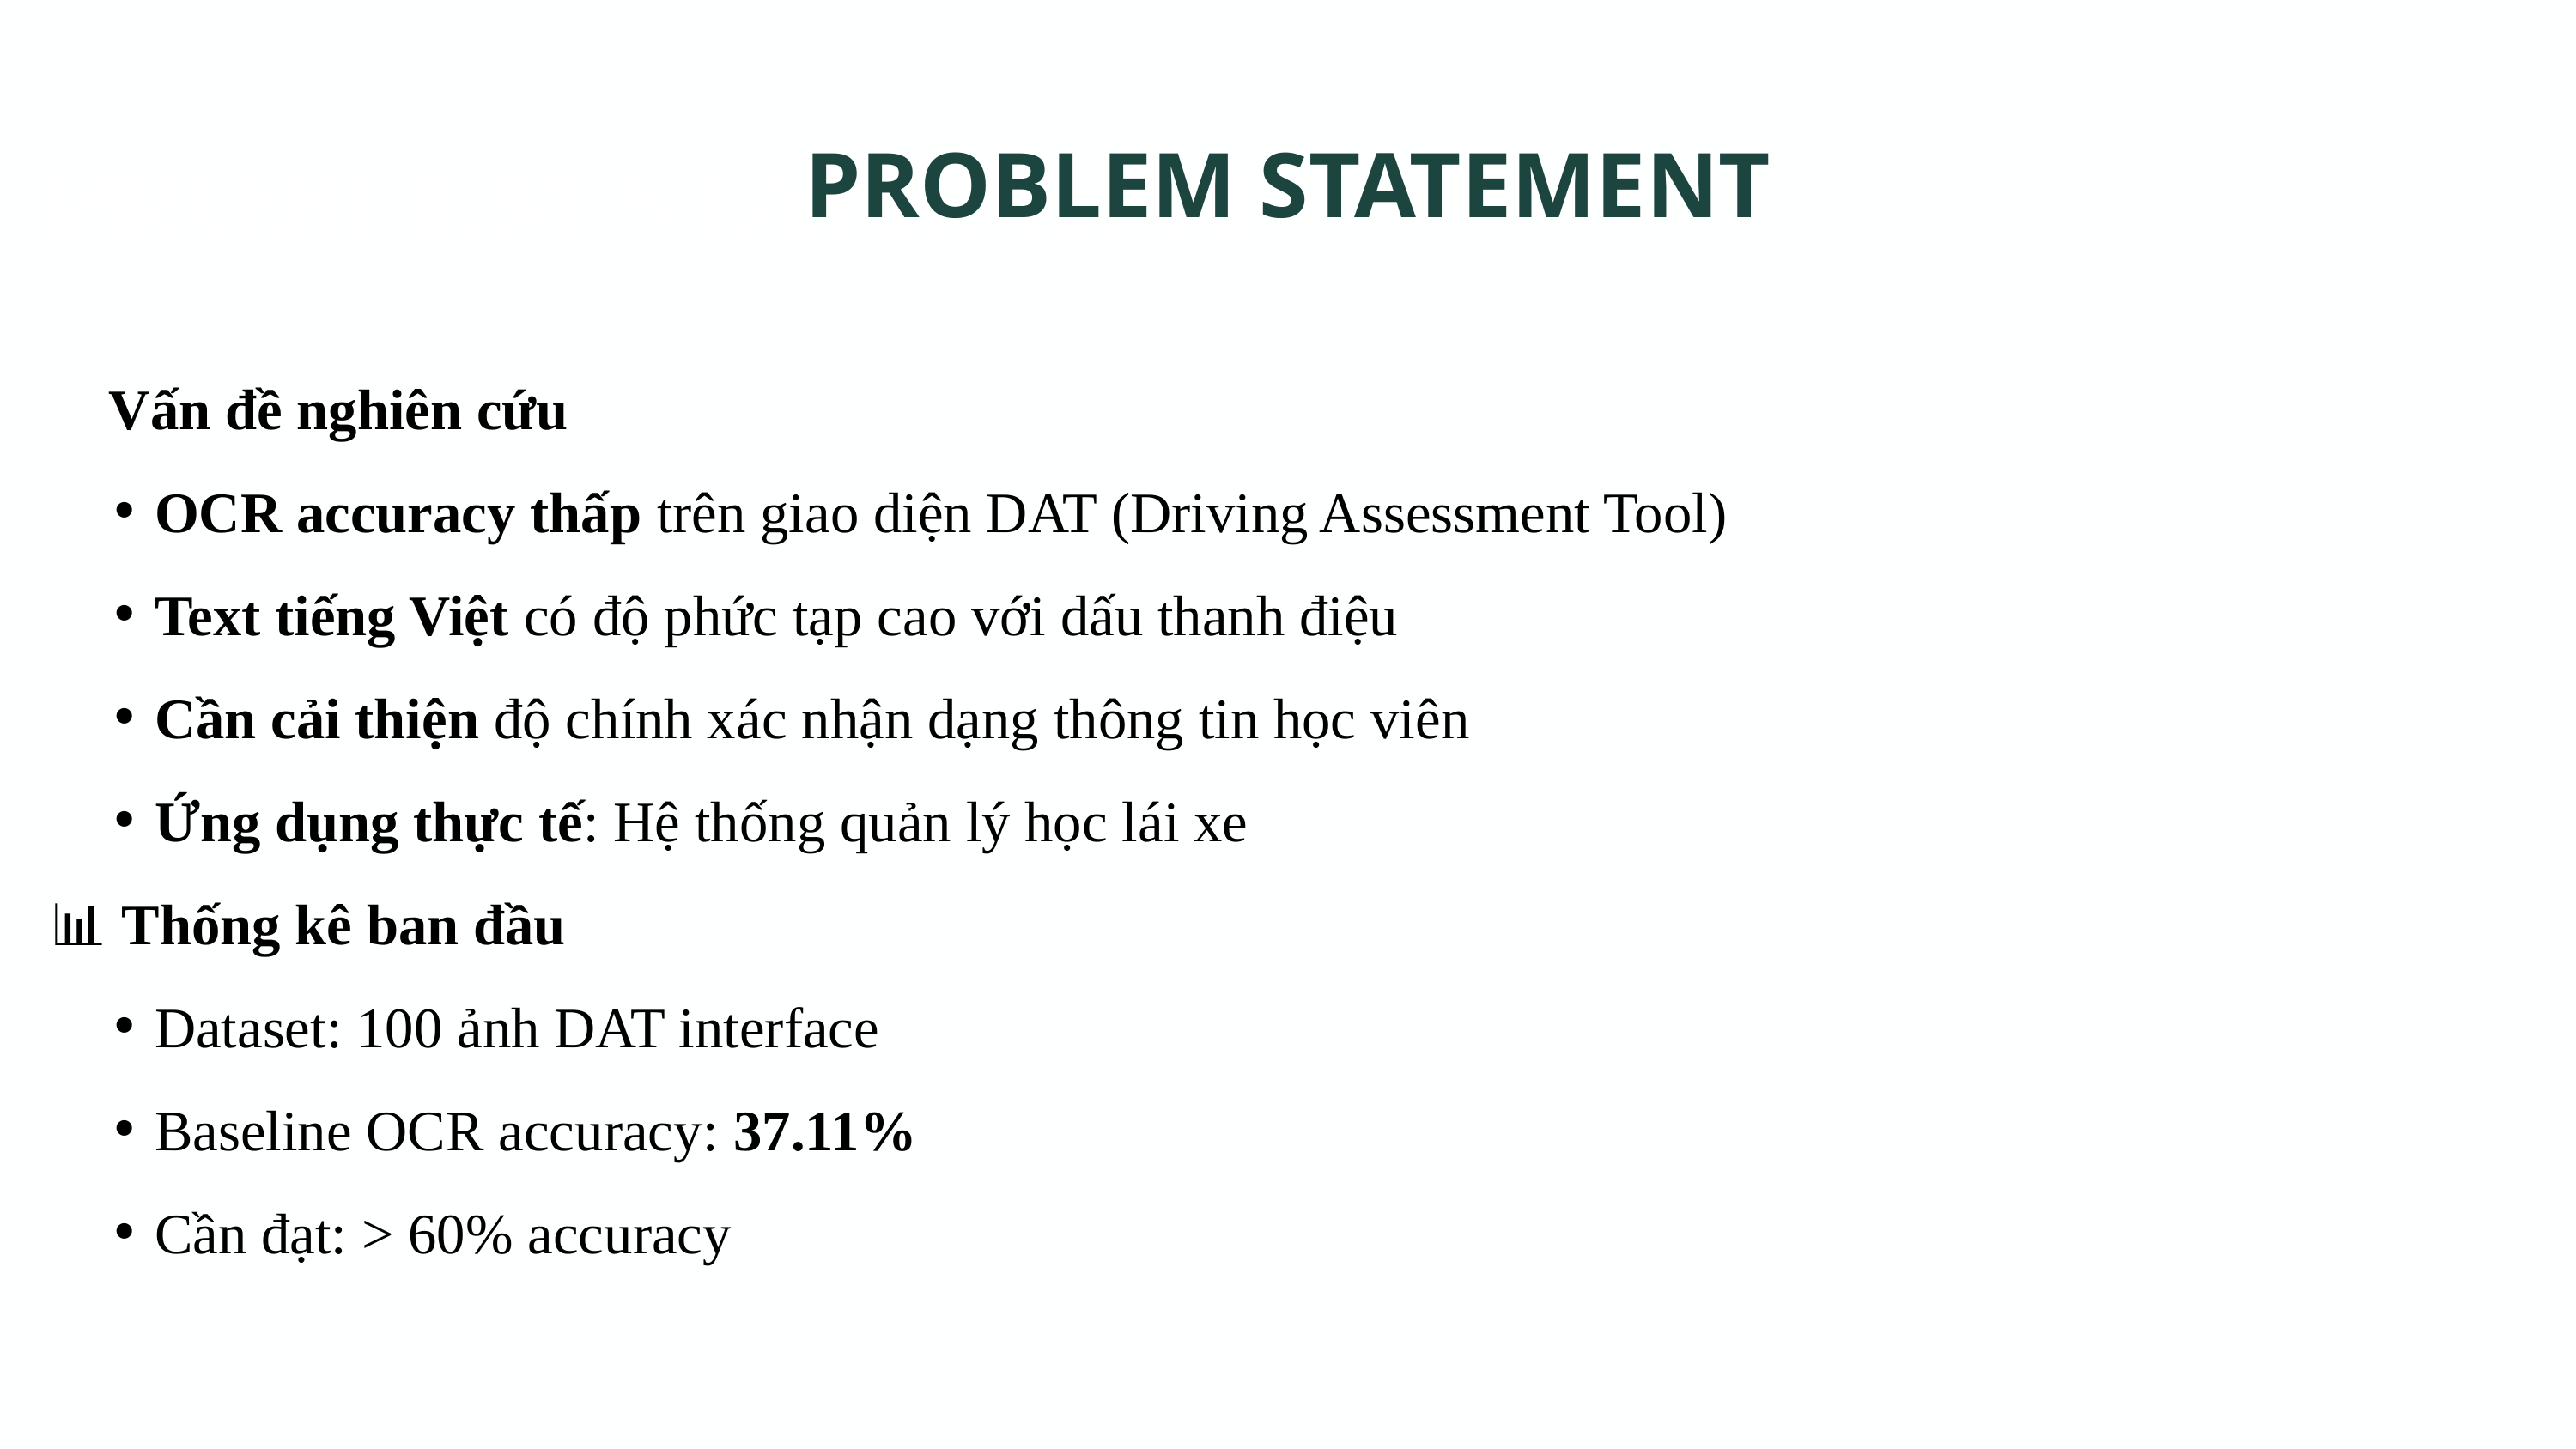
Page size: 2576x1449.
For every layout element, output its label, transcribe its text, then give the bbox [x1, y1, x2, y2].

text_box 🎯 Vấn đề nghiên cứu OCR accuracy thấp trên giao diện DAT (Driving Assessment Tool) Text tiếng Việt có độ phức tạp cao với dấu thanh điệu Cần cải thiện độ chính xác nhận dạng thông tin học viên Ứng dụng thực tế: Hệ thống quản lý học lái xe 📊 Thống kê ban đầu Dataset: 100 ảnh DAT interface Baseline OCR accuracy: 37.11% Cần đạt: > 60% accuracy [50, 337, 2526, 1265]
text_box PROBLEM STATEMENT [160, 128, 2416, 236]
text_box PROBLEM STATEMENT [0, 132, 1491, 262]
